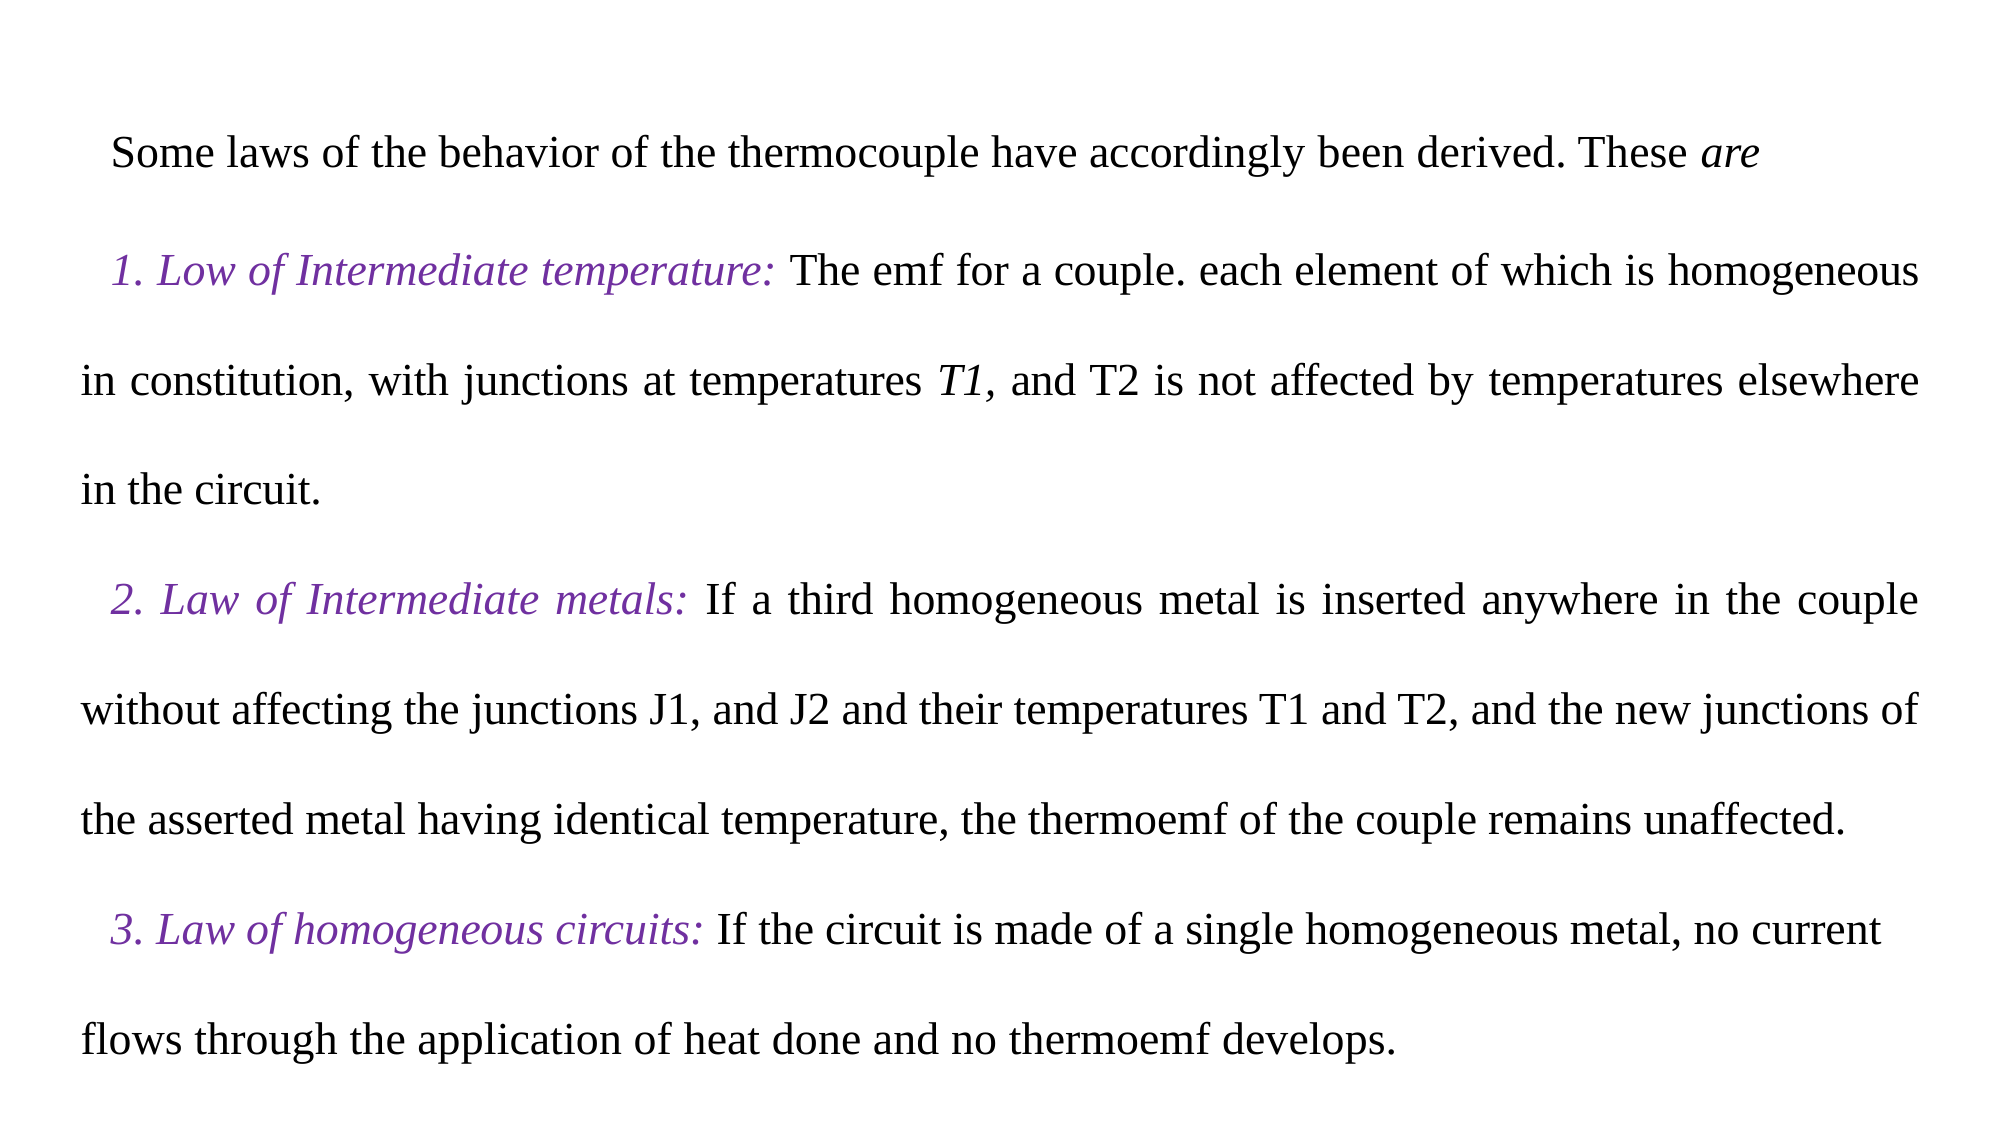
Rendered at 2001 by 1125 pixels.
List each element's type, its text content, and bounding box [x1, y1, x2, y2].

text_box Some laws of the behavior of the thermocouple have accordingly been derived. These are 1. Low of Intermediate temperature: The emf for a couple. each element of which is homogeneous in constitution, with junctions at temperatures T1, and T2 is not affected by temperatures elsewhere in the circuit. 2. Law of Intermediate metals: If a third homogeneous metal is inserted anywhere in the couple without affecting the junctions J1, and J2 and their temperatures T1 and T2, and the new junctions of the asserted metal having identical temperature, the thermoemf of the couple remains unaffected. 3. Law of homogeneous circuits: If the circuit is made of a single homogeneous metal, no current flows through the application of heat done and no thermoemf develops. [65, 59, 1935, 1072]
